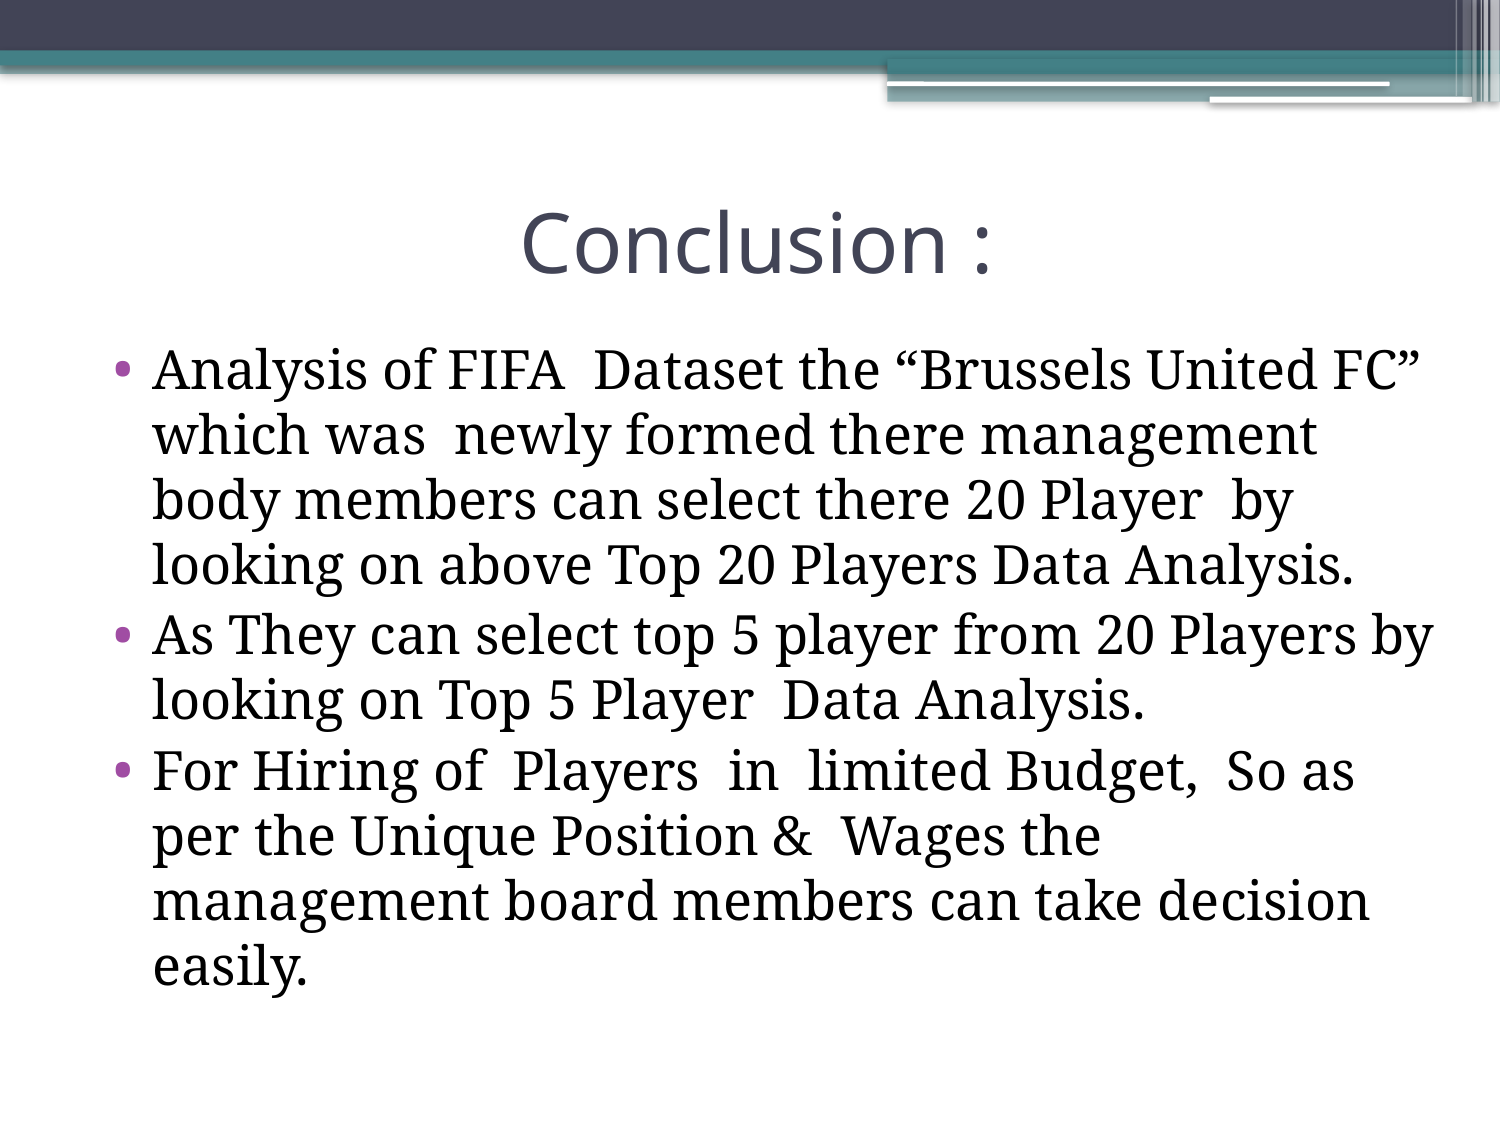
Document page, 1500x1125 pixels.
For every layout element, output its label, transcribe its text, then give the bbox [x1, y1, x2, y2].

title Conclusion : [82, 152, 1432, 328]
list Analysis of FIFA Dataset the “Brussels United FC” which was newly formed there management body members can select there 20 Player by looking on above Top 20 Players Data Analysis. As They can select top 5 player from 20 Players by looking on Top 5 Player Data Analysis. For Hiring of Players in limited Budget, So as per the Unique Position & Wages the management board members can take decision easily. [82, 328, 1454, 1038]
